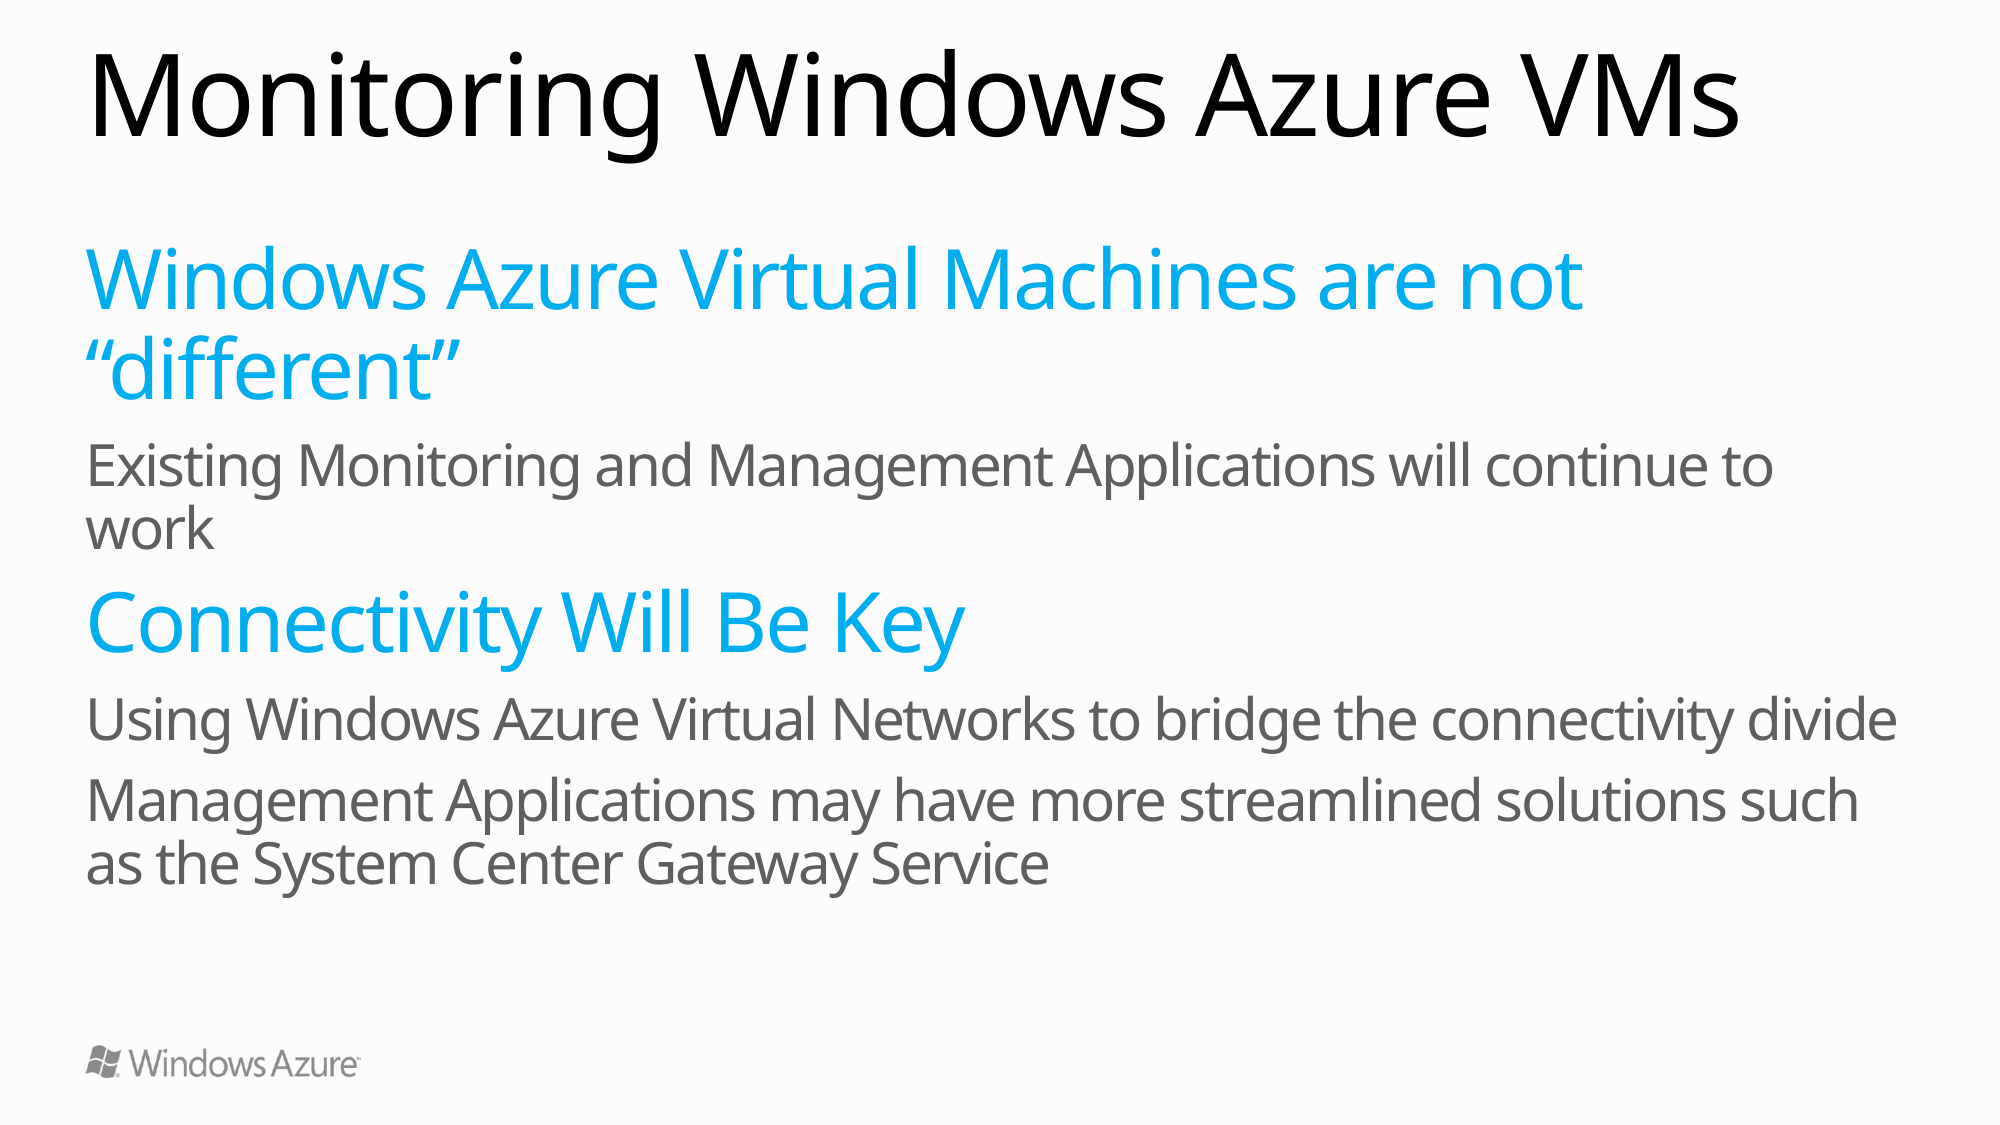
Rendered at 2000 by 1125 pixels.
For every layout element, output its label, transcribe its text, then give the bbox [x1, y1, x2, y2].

list Windows Azure Virtual Machines are not “different” Existing Monitoring and Management Applications will continue to work Connectivity Will Be Key Using Windows Azure Virtual Networks to bridge the connectivity divide Management Applications may have more streamlined solutions such as the System Center Gateway Service [85, 237, 1914, 750]
title Monitoring Windows Azure VMs [85, 37, 1914, 162]
